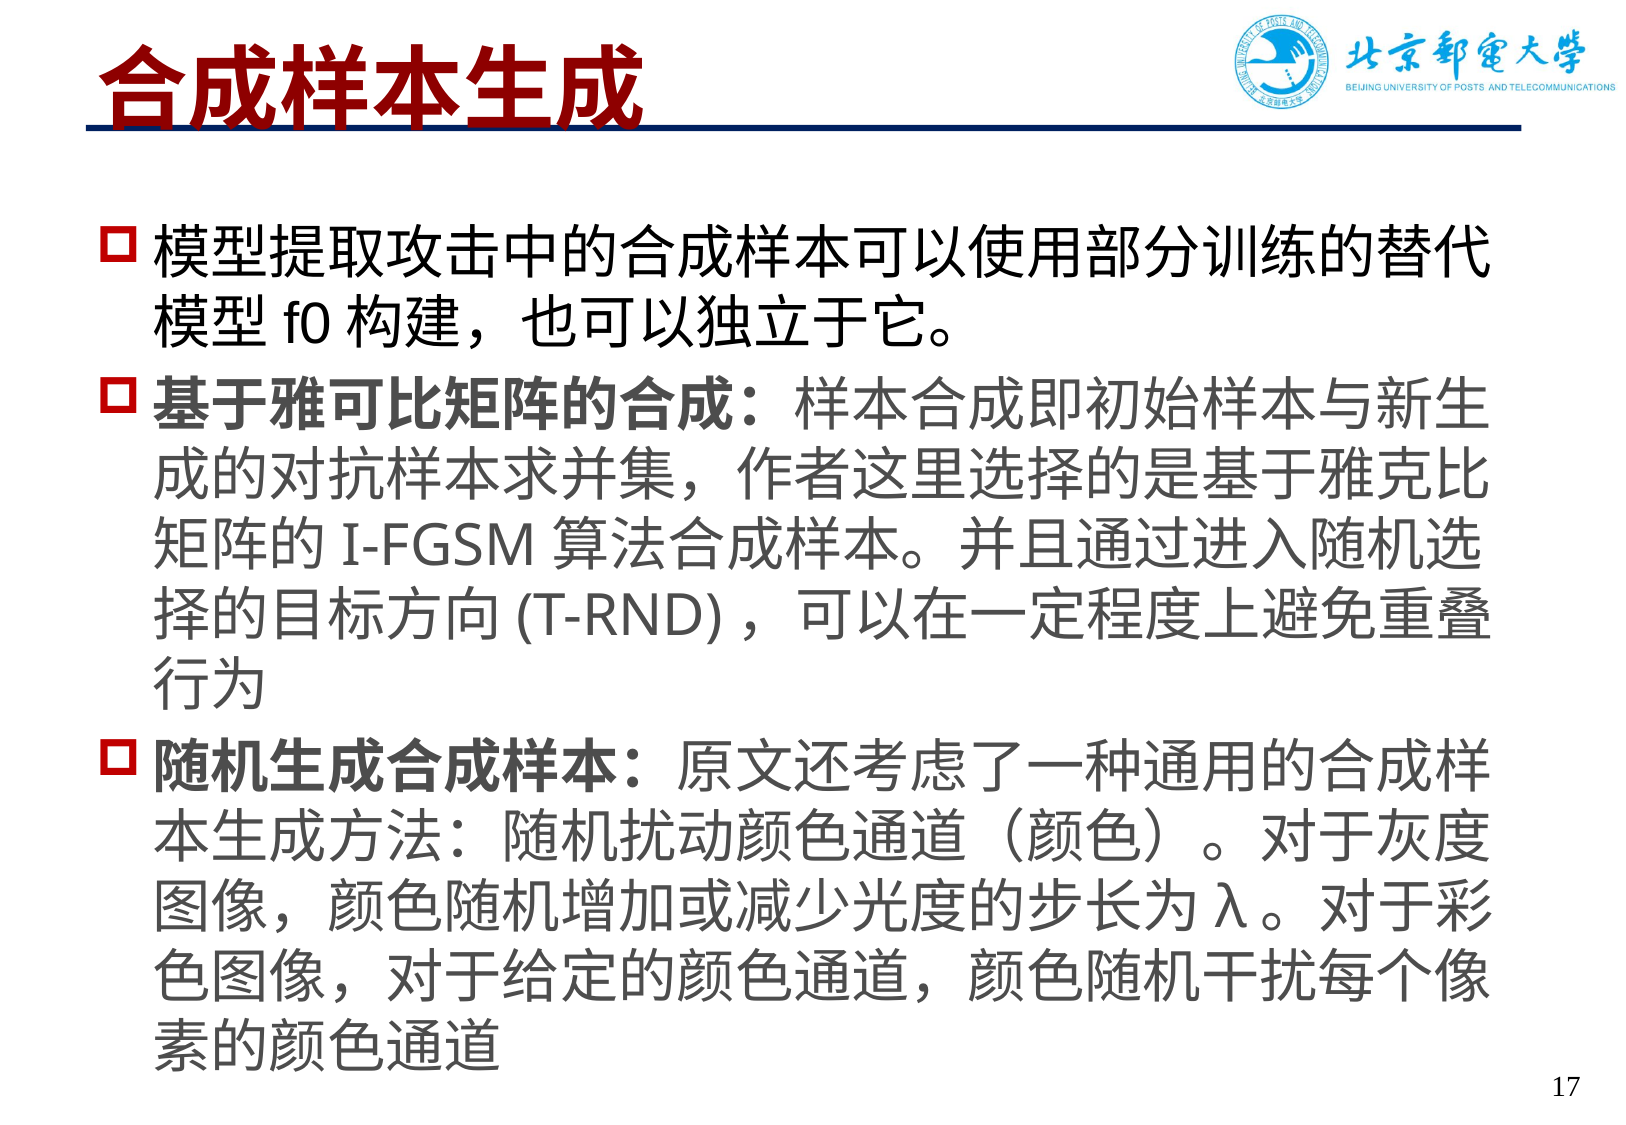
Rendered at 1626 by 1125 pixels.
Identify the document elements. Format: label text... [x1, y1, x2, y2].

title 合成样本生成 [81, 0, 1544, 149]
list 模型提取攻击中的合成样本可以使用部分训练的替代模型f0构建，也可以独立于它。 基于雅可比矩阵的合成：样本合成即初始样本与新生成的对抗样本求并集，作者这里选择的是基于雅克比矩阵的I-FGSM算法合成样本。并且通过进入随机选择的目标方向(T-RND)，可以在一定程度上避免重叠行为 随机生成合成样本：原文还考虑了一种通用的合成样本生成方法：随机扰动颜色通道（颜色）。对于灰度图像，颜色随机增加或减少光度的步长为λ。对于彩色图像，对于给定的颜色通道，颜色随机干扰每个像素的颜色通道 [81, 208, 1544, 1006]
slide_number 17 [1216, 1059, 1597, 1125]
picture [1544, 0, 1625, 115]
